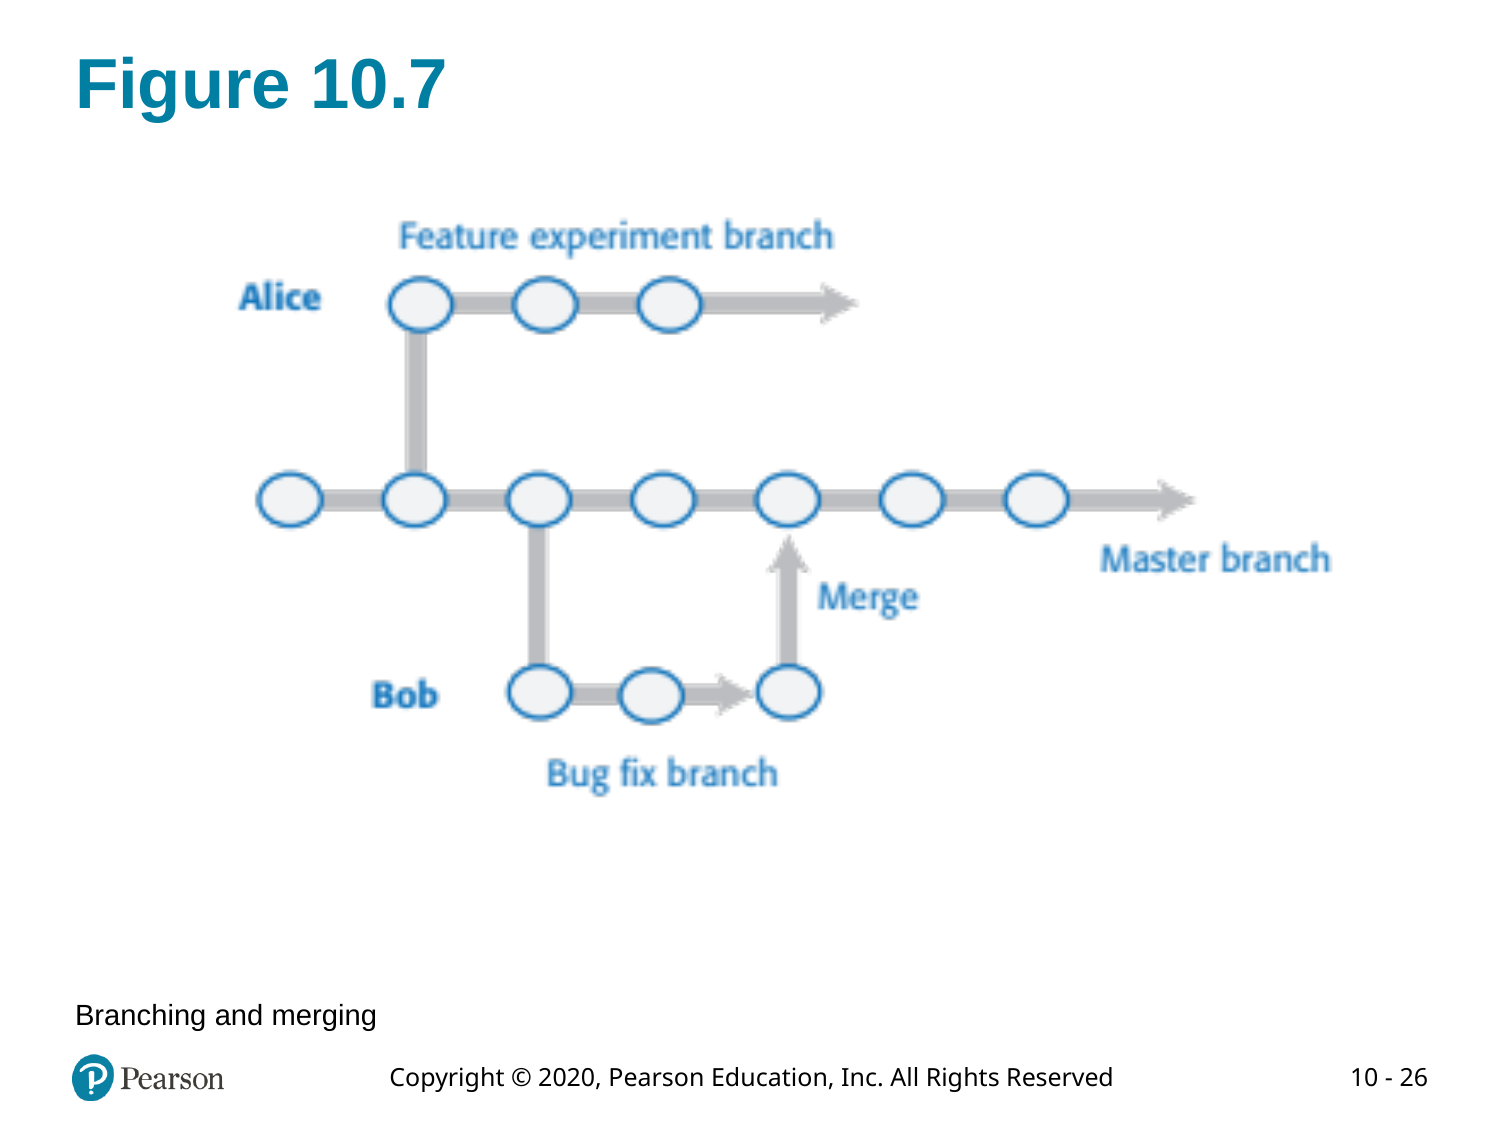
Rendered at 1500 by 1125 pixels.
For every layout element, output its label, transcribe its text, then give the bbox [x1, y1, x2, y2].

picture [99, 1054, 224, 1101]
picture [72, 1087, 83, 1101]
list Branching and merging [75, 880, 1425, 1031]
picture [124, 149, 1438, 881]
picture [81, 1064, 107, 1089]
title Figure 10.7 [75, 37, 1425, 213]
picture [72, 1054, 89, 1072]
